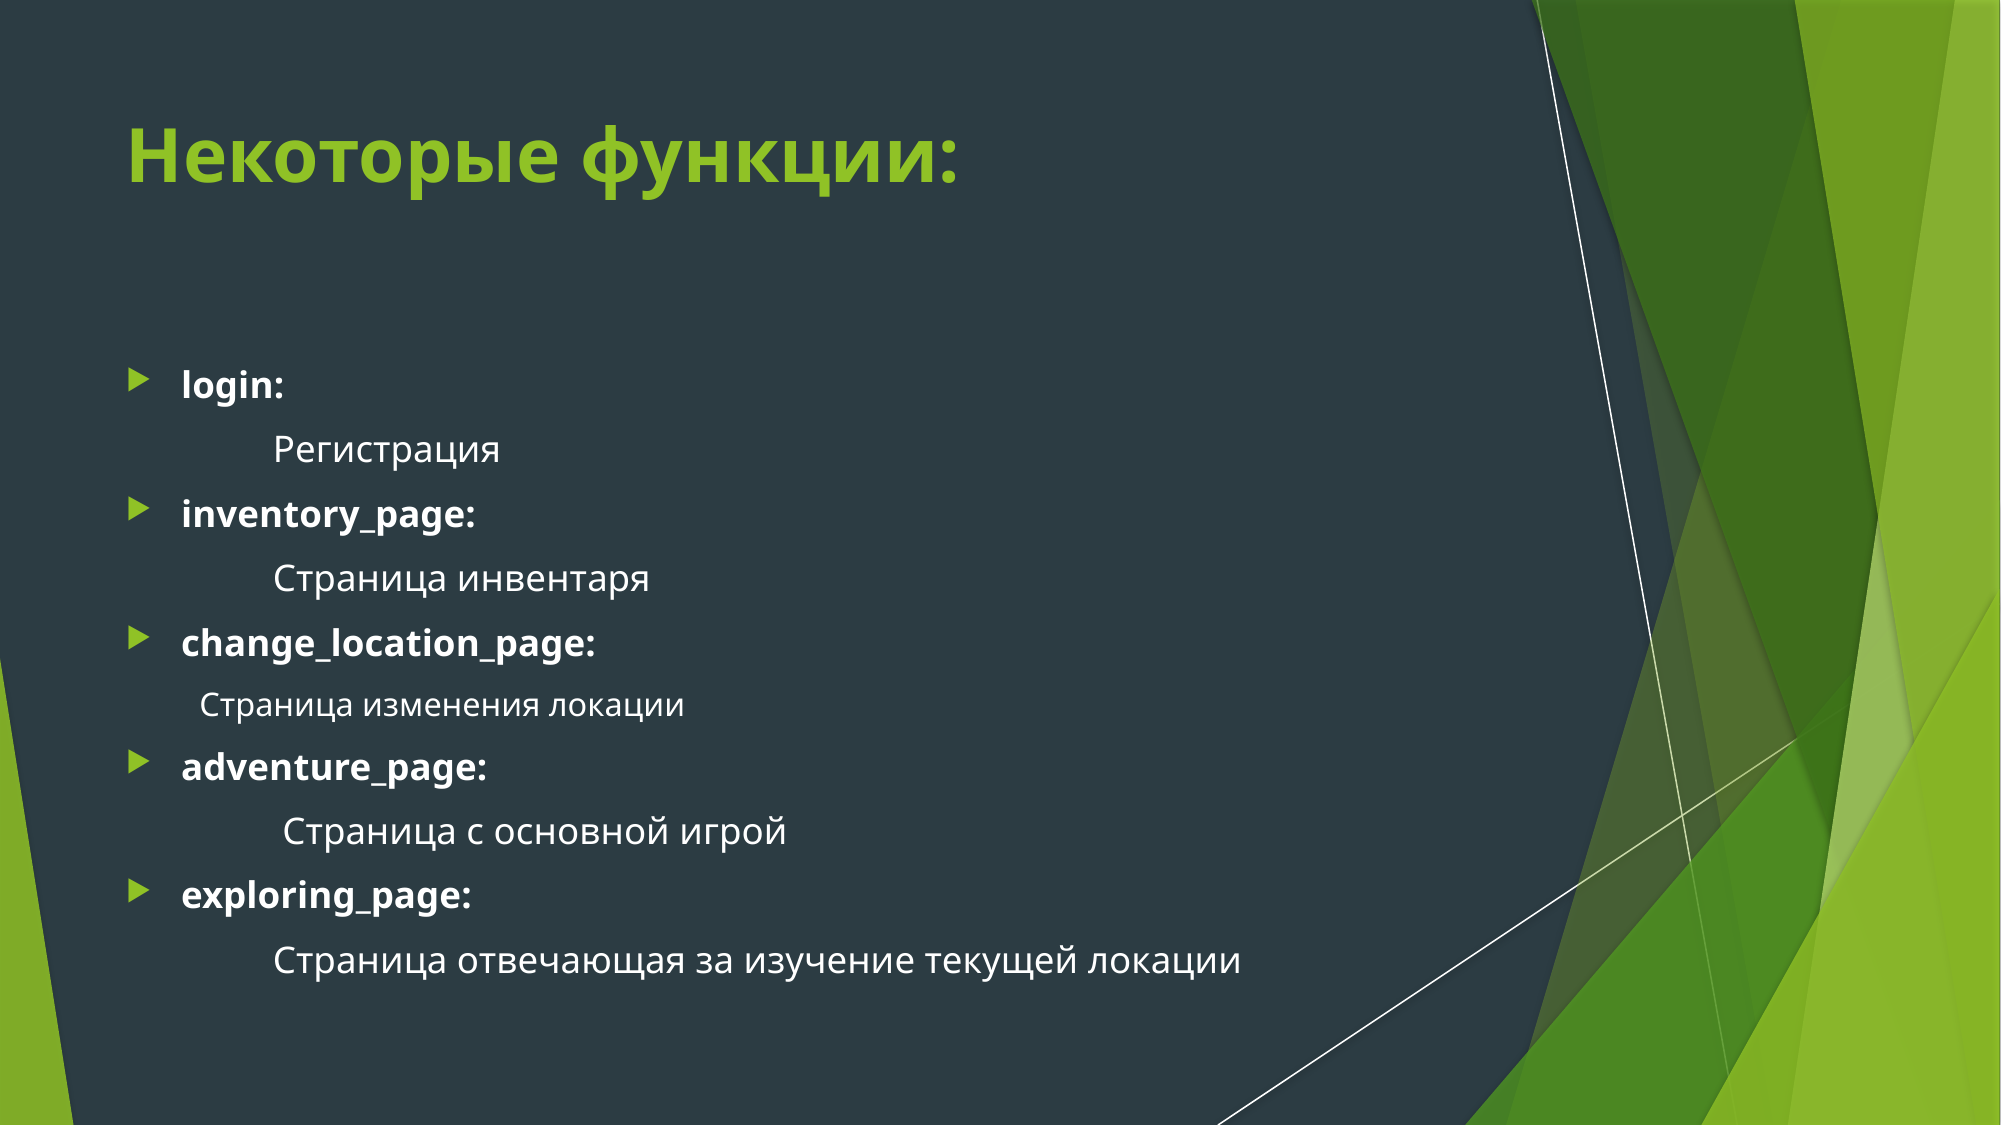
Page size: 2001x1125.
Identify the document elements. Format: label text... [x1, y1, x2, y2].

text_box Некоторые функции: [111, 99, 1522, 317]
text_box login: Регистрация inventory_page: Страница инвентаря change_location_page: Страница изменения локации adventure_page: Страница с основной игрой exploring_page: Страница отвечающая за изучение текущей локации [111, 354, 1522, 991]
